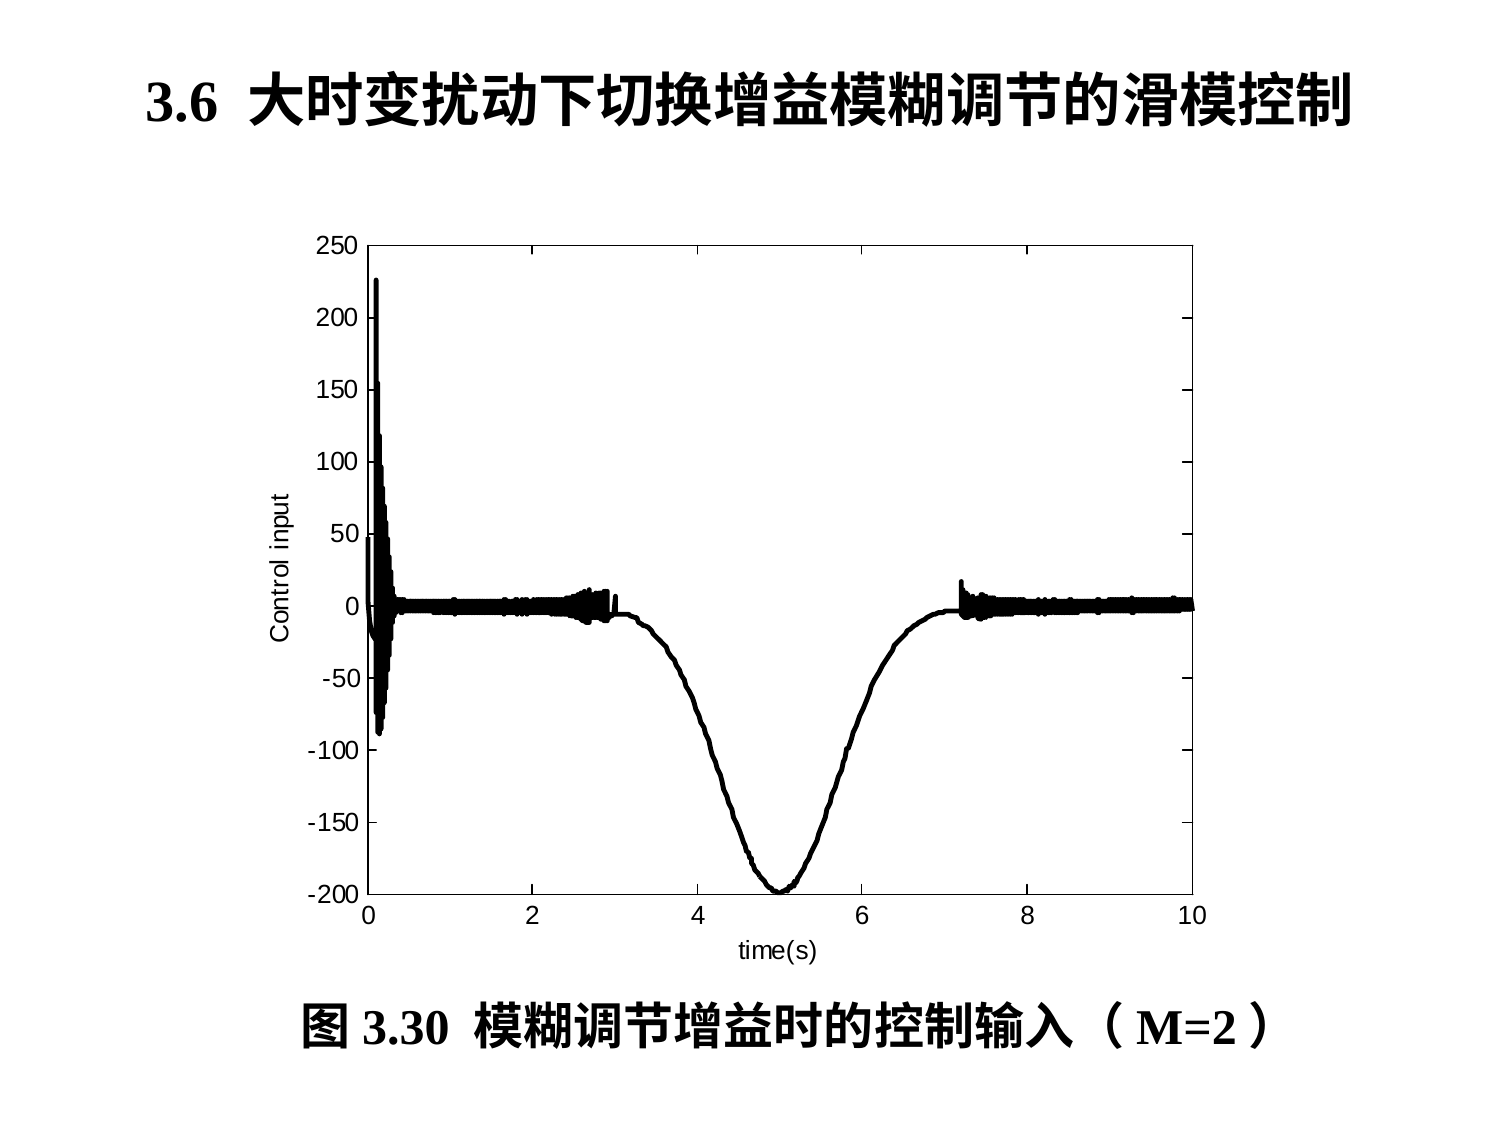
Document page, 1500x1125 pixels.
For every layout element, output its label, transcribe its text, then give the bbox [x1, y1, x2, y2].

picture [229, 184, 1296, 984]
text_box 图3.30 模糊调节增益时的控制输入（M=2） [204, 987, 1395, 1063]
title 3.6 大时变扰动下切换增益模糊调节的滑模控制 [112, 4, 1388, 193]
